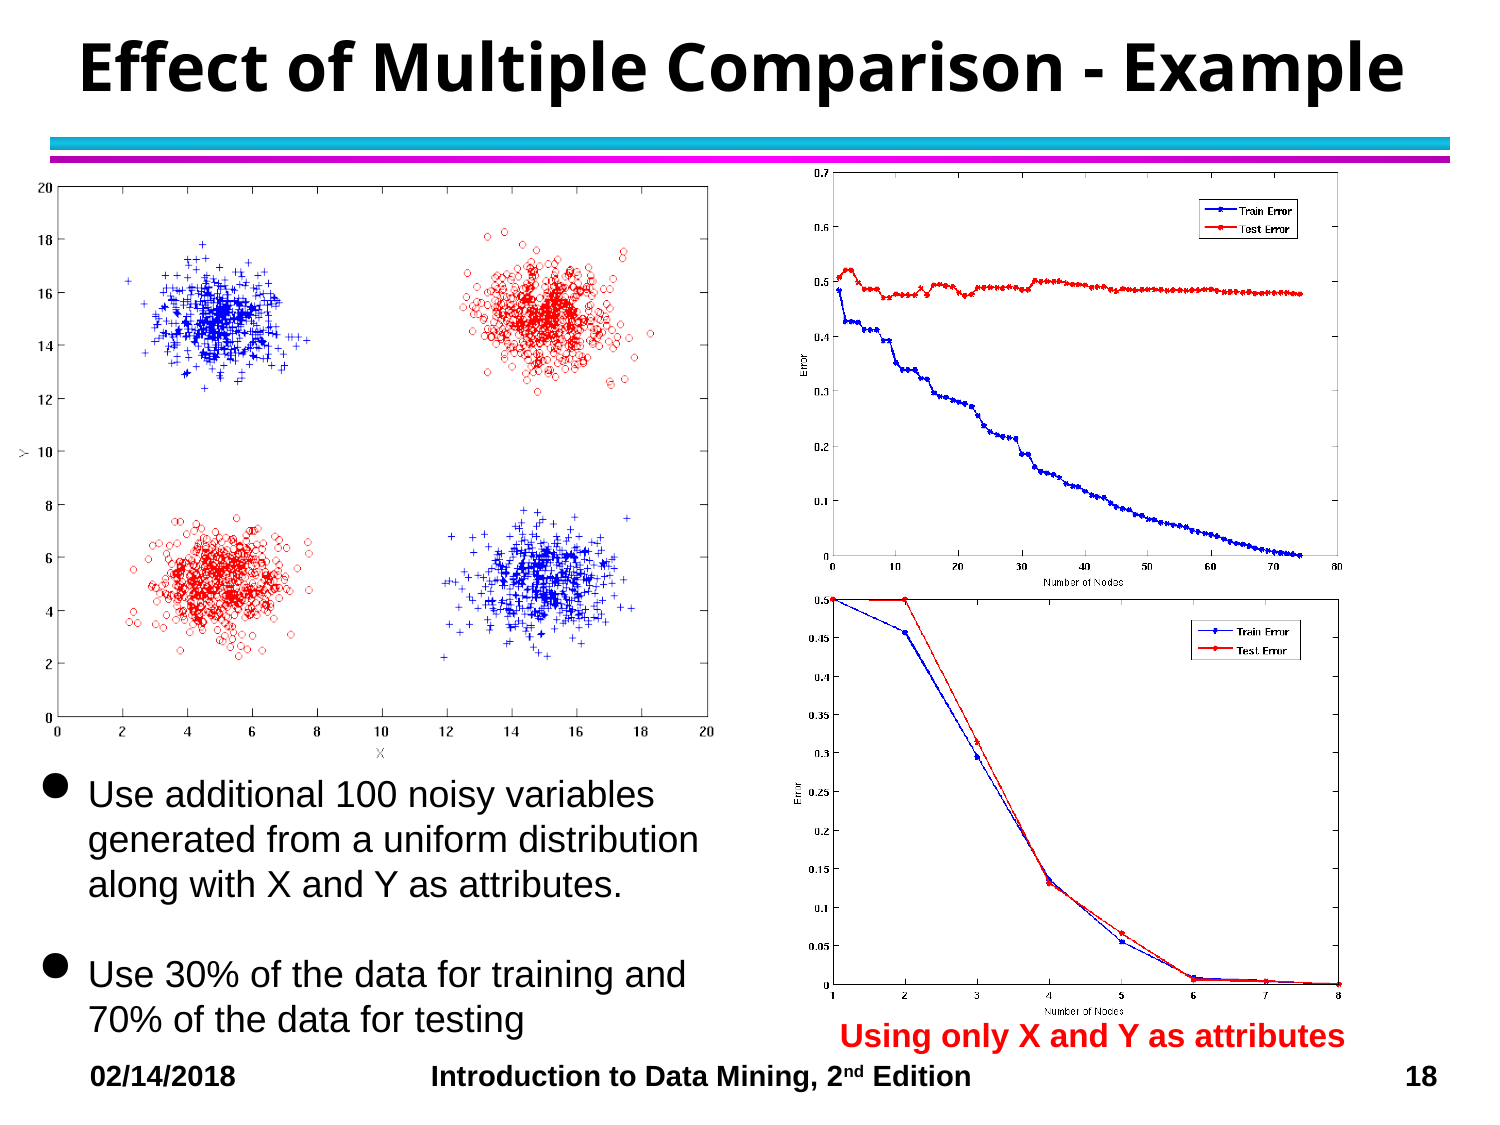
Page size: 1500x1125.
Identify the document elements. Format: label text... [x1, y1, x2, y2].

title Effect of Multiple Comparison - Example [62, 24, 1475, 113]
text_box Using only X and Y as attributes [824, 1006, 1414, 1062]
picture [0, 137, 1401, 1037]
text_box Use additional 100 noisy variables generated from a uniform distribution along with X and Y as attributes. Use 30% of the data for training and 70% of the data for testing [26, 797, 763, 1047]
